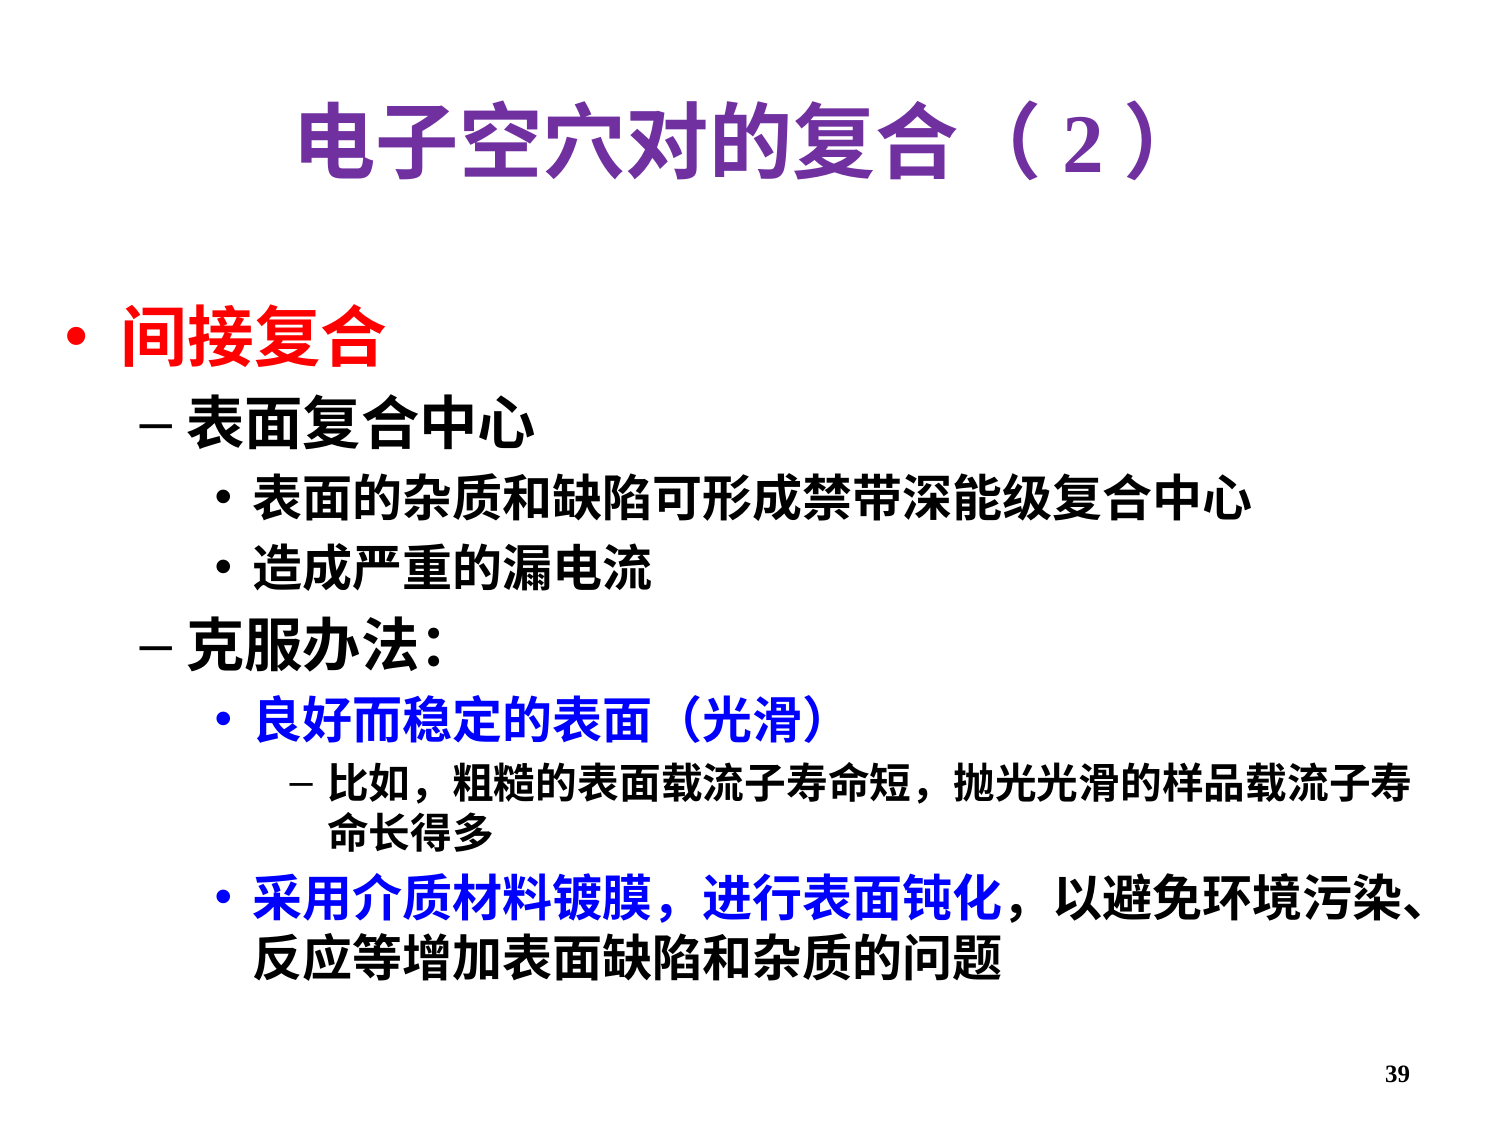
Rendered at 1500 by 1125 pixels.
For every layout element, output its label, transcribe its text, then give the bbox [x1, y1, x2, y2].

slide_number 39 [1074, 1042, 1425, 1103]
title 电子空穴对的复合（2） [75, 45, 1425, 233]
list 间接复合 表面复合中心 表面的杂质和缺陷可形成禁带深能级复合中心 造成严重的漏电流 克服办法： 良好而稳定的表面（光滑） 比如，粗糙的表面载流子寿命短，抛光光滑的样品载流子寿命长得多 采用介质材料镀膜，进行表面钝化，以避免环境污染、反应等增加表面缺陷和杂质的问题 [49, 287, 1451, 1024]
